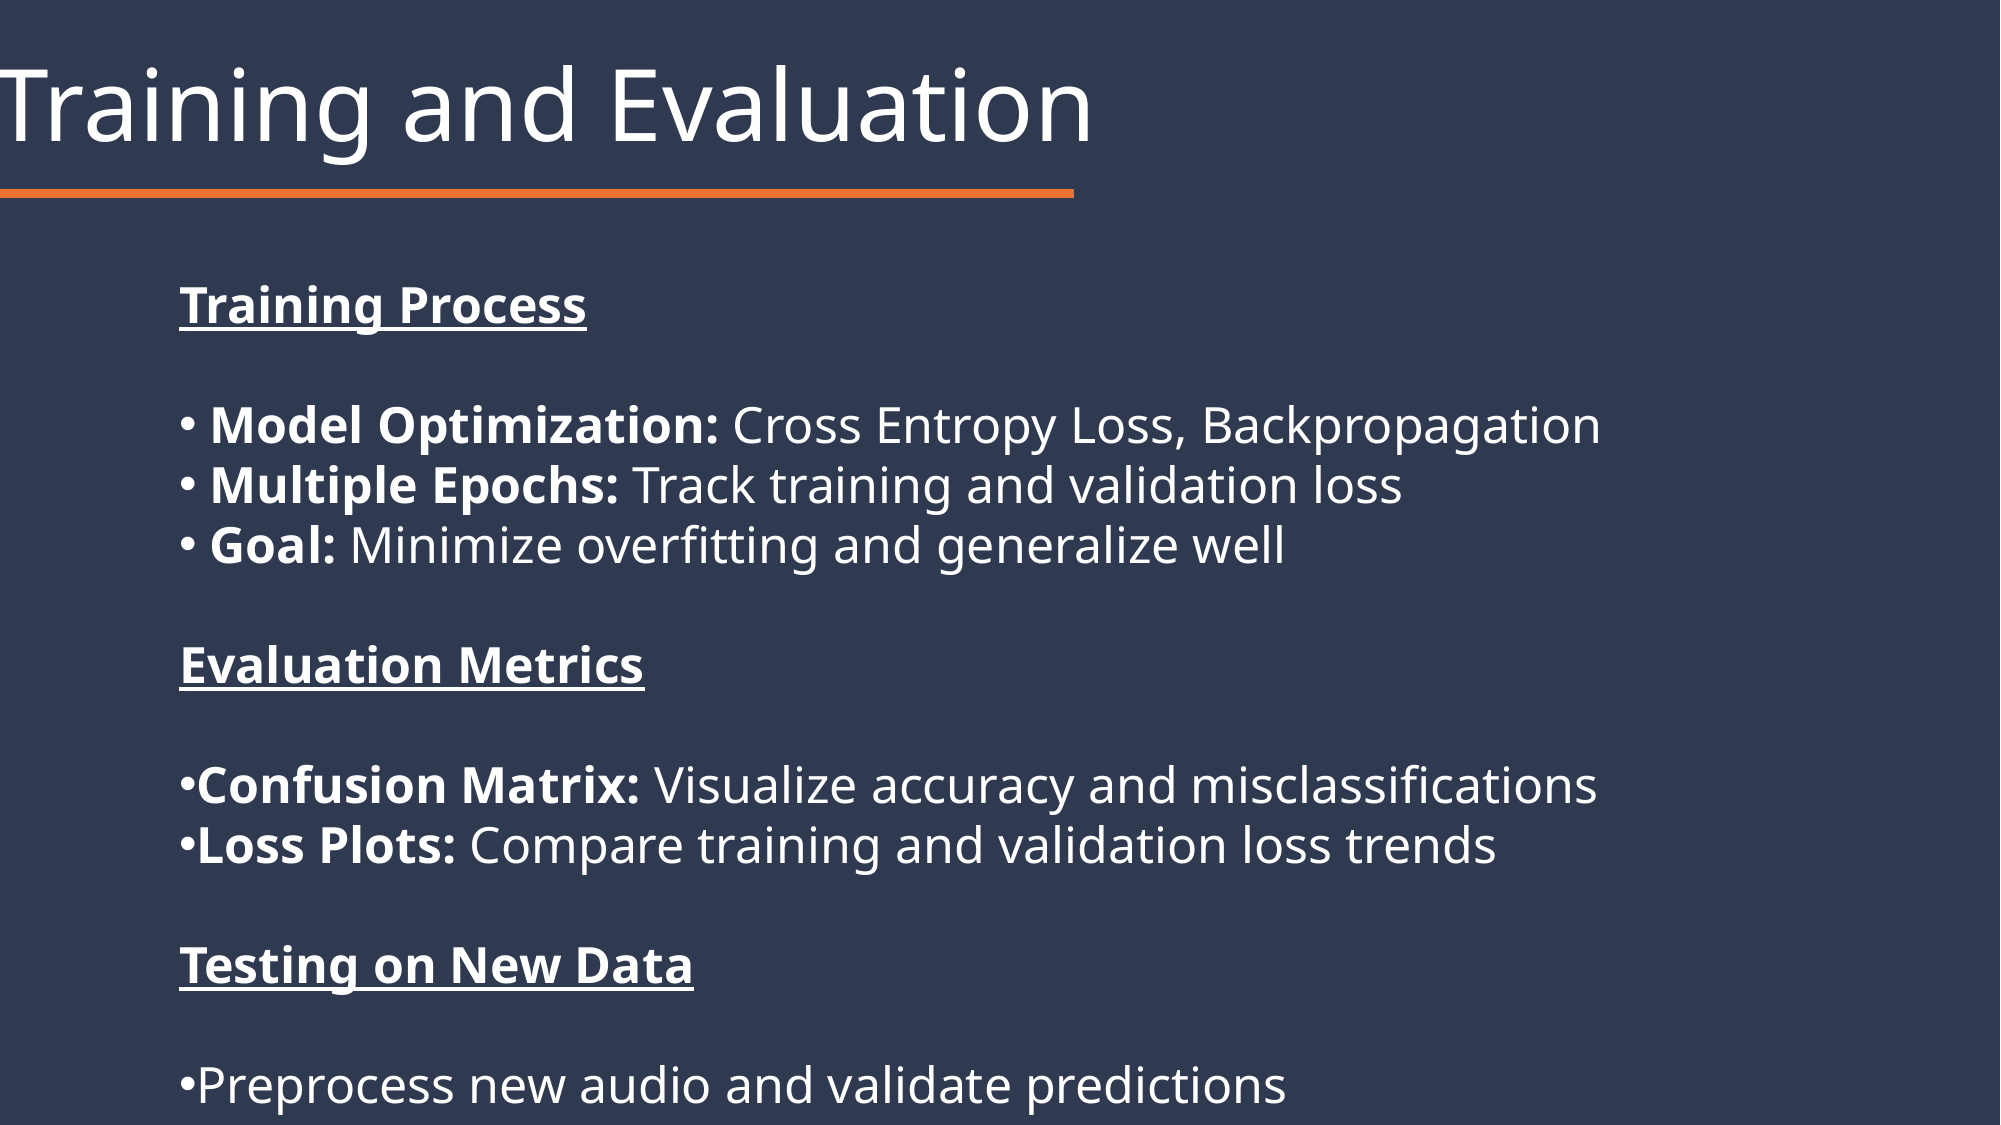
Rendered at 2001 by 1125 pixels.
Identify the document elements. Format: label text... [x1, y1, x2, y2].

title Training and Evaluation [0, 0, 1136, 218]
text_box Training Process Model Optimization: Cross Entropy Loss, Backpropagation Multiple Epochs: Track training and validation loss Goal: Minimize overfitting and generalize well Evaluation Metrics Confusion Matrix: Visualize accuracy and misclassifications Loss Plots: Compare training and validation loss trends Testing on New Data Preprocess new audio and validate predictions [164, 266, 1791, 1125]
